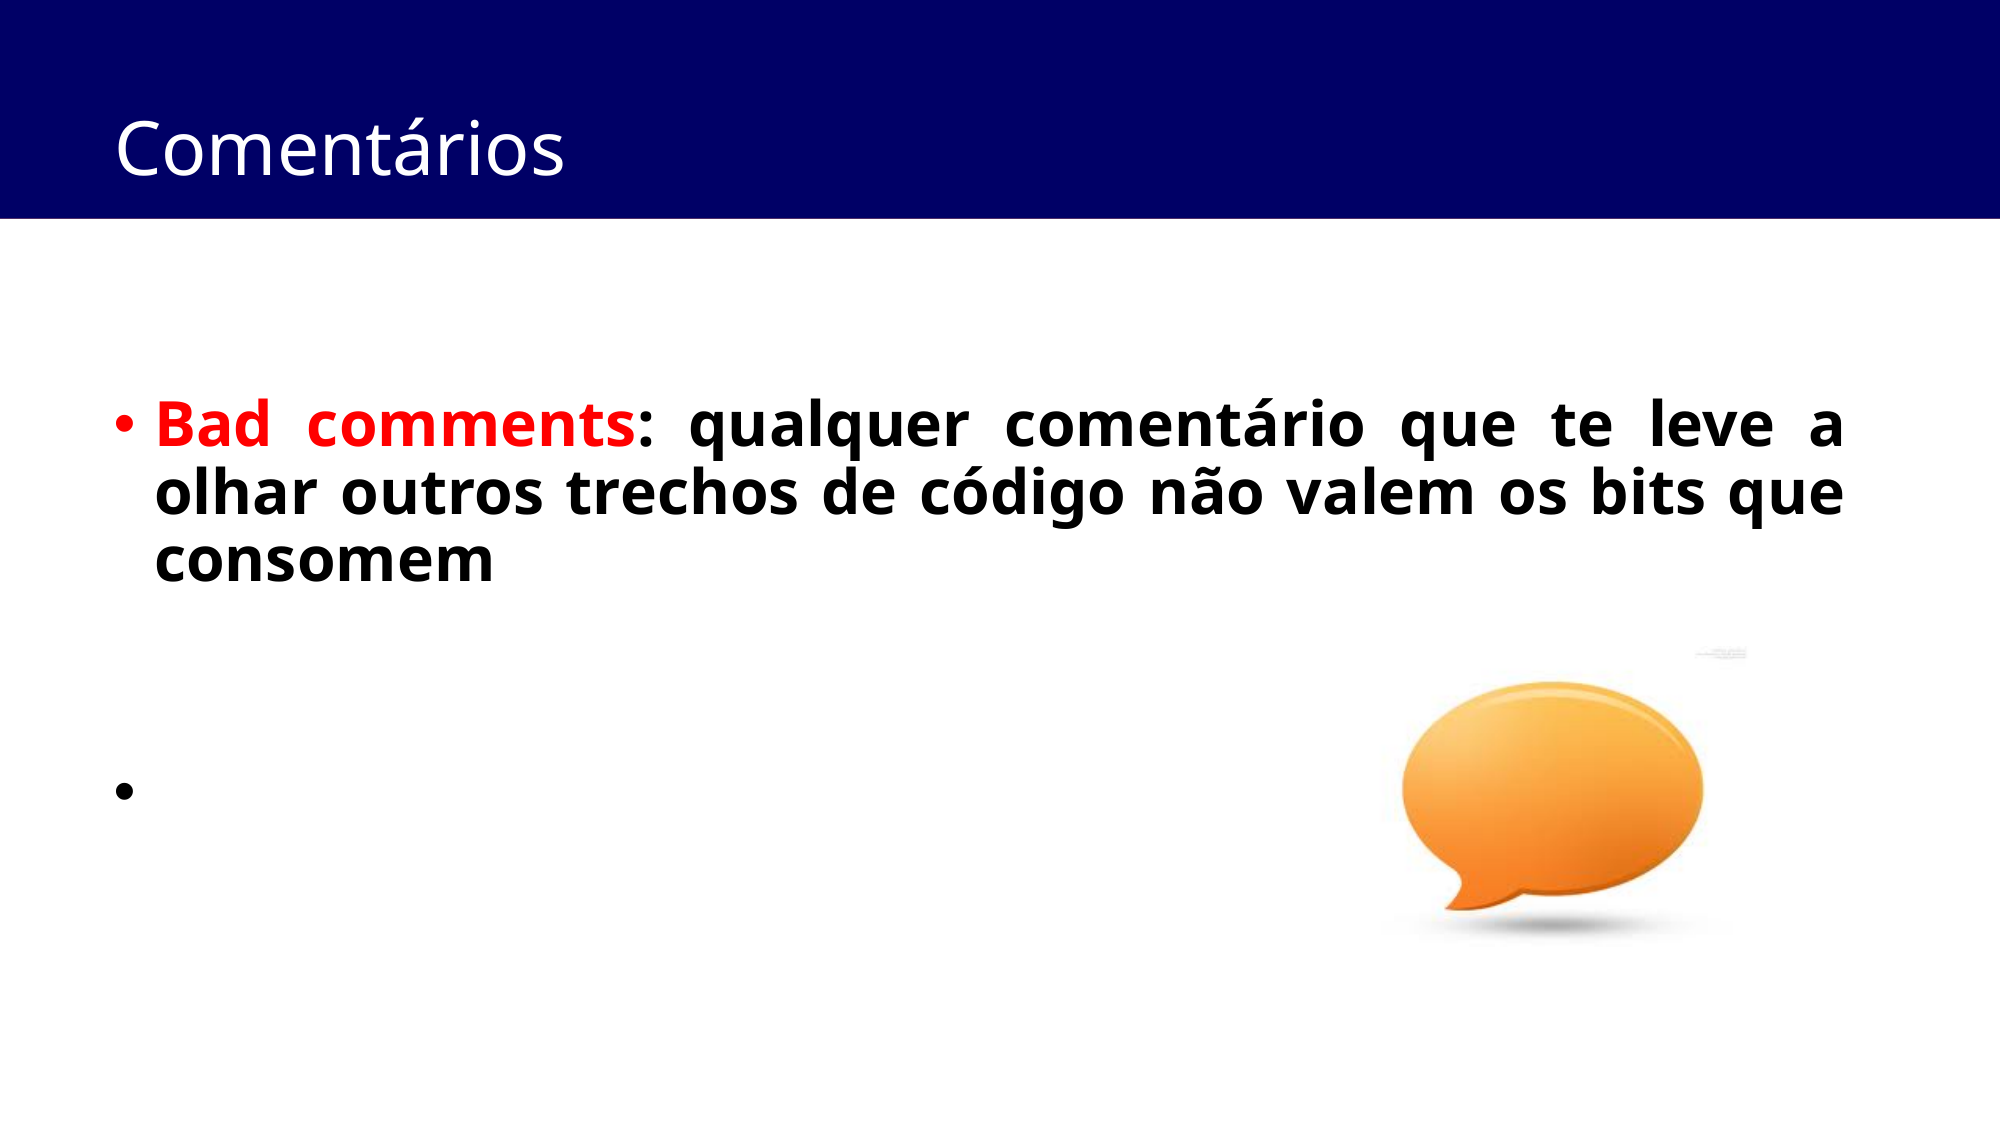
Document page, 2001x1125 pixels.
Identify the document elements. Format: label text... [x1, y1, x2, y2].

title Comentários [99, 0, 1863, 199]
picture [1357, 646, 1750, 961]
list Bad comments: qualquer comentário que te leve a olhar outros trechos de código não valem os bits que consomem [99, 299, 1863, 1014]
